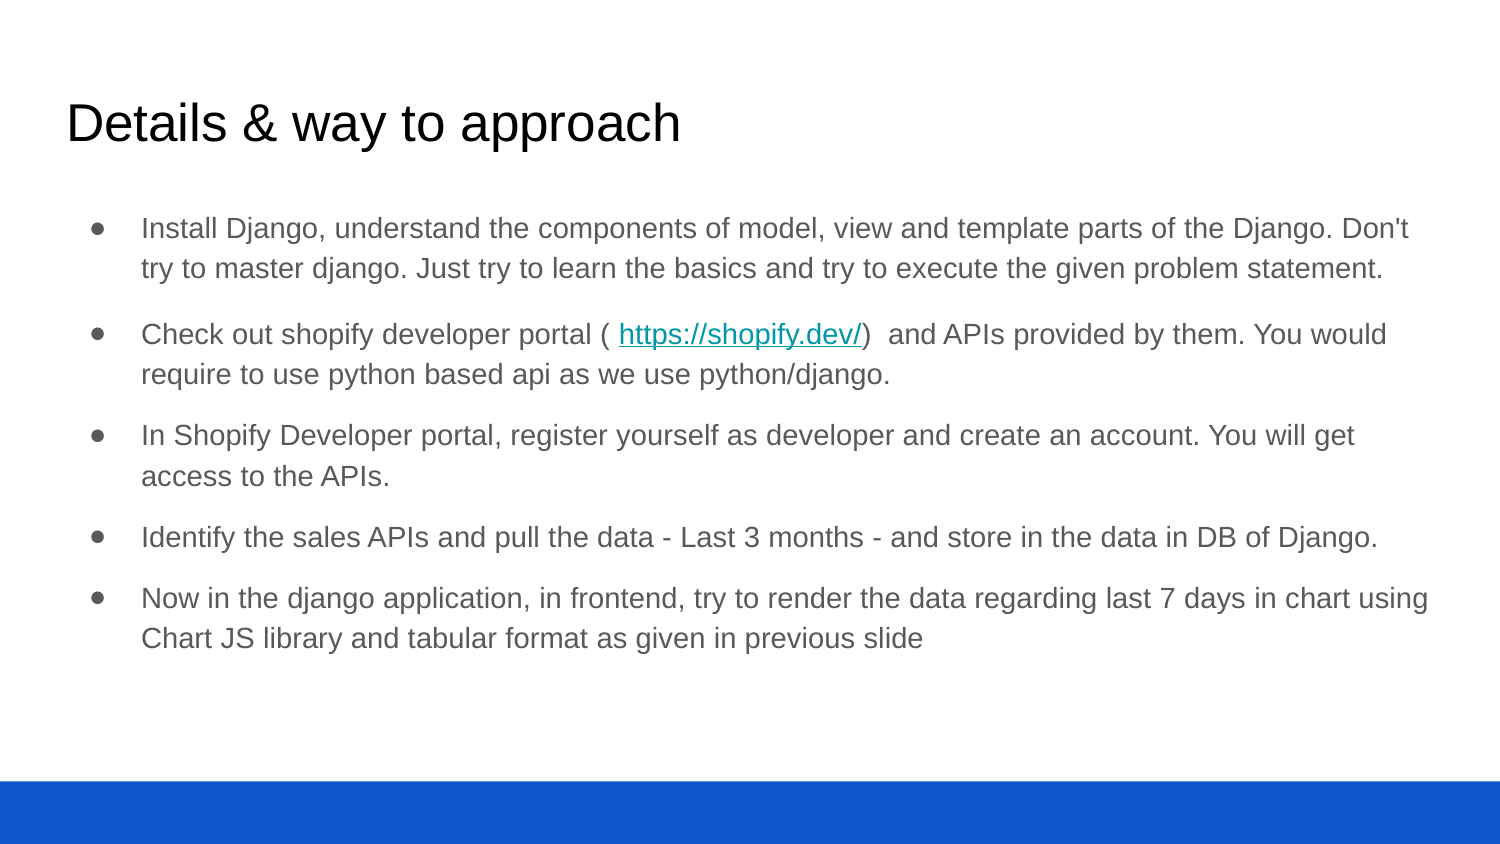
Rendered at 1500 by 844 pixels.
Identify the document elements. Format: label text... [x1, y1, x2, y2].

list Install Django, understand the components of model, view and template parts of the Django. Don't try to master django. Just try to learn the basics and try to execute the given problem statement. Check out shopify developer portal ( https://shopify.dev/) and APIs provided by them. You would require to use python based api as we use python/django. In Shopify Developer portal, register yourself as developer and create an account. You will get access to the APIs. Identify the sales APIs and pull the data - Last 3 months - and store in the data in DB of Django. Now in the django application, in frontend, try to render the data regarding last 7 days in chart using Chart JS library and tabular format as given in previous slide [51, 189, 1449, 750]
title Details & way to approach [51, 72, 1449, 167]
